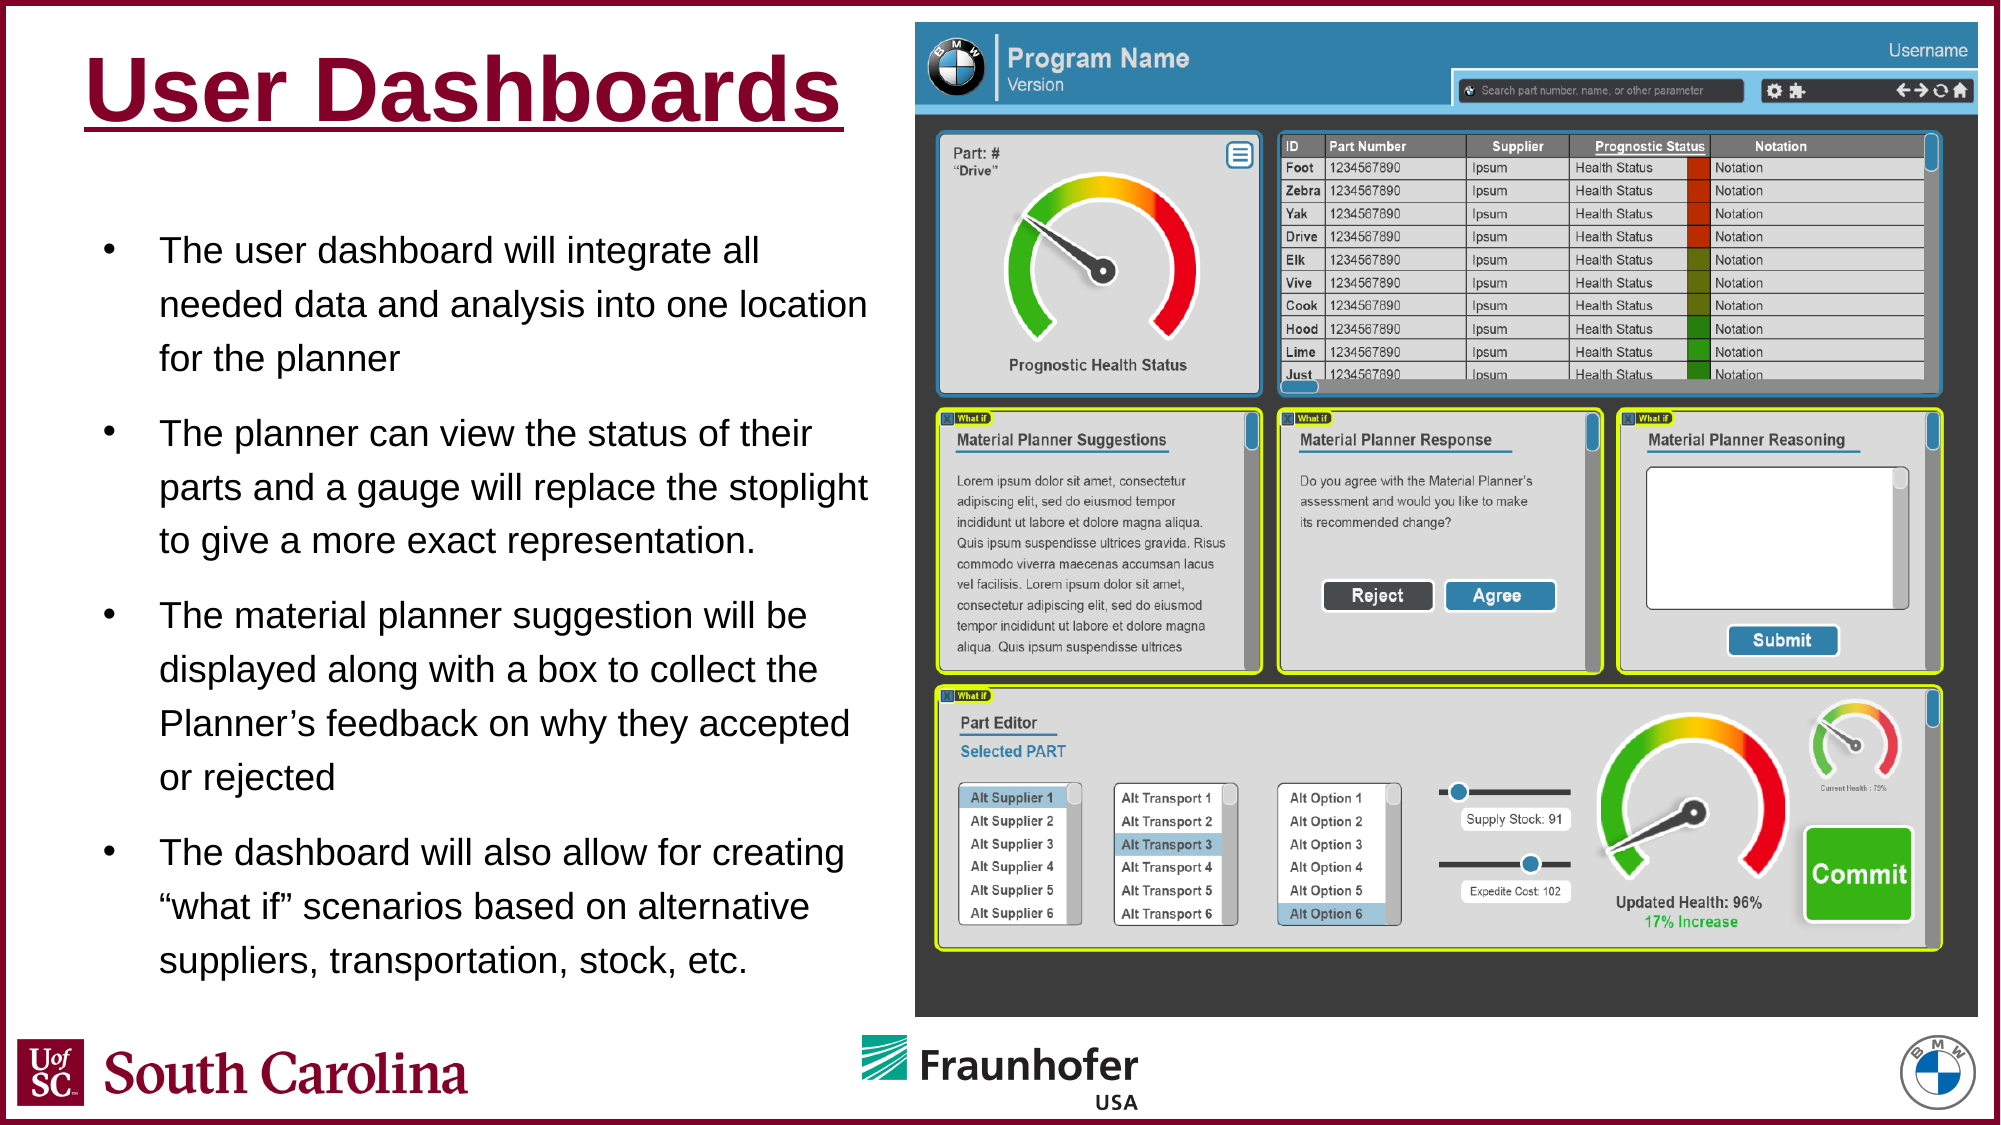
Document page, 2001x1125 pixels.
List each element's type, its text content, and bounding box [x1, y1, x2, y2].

list The user dashboard will integrate all needed data and analysis into one location for the planner The planner can view the status of their parts and a gauge will replace the stoplight to give a more exact representation. The material planner suggestion will be displayed along with a box to collect the Planner’s feedback on why they accepted or rejected The dashboard will also allow for creating “what if” scenarios based on alternative suppliers, transportation, stock, etc. [69, 209, 895, 1008]
picture [1900, 1035, 1976, 1110]
picture [915, 22, 1978, 1018]
title User Dashboards [69, 22, 913, 162]
picture [17, 1039, 468, 1106]
picture [862, 1035, 1138, 1110]
